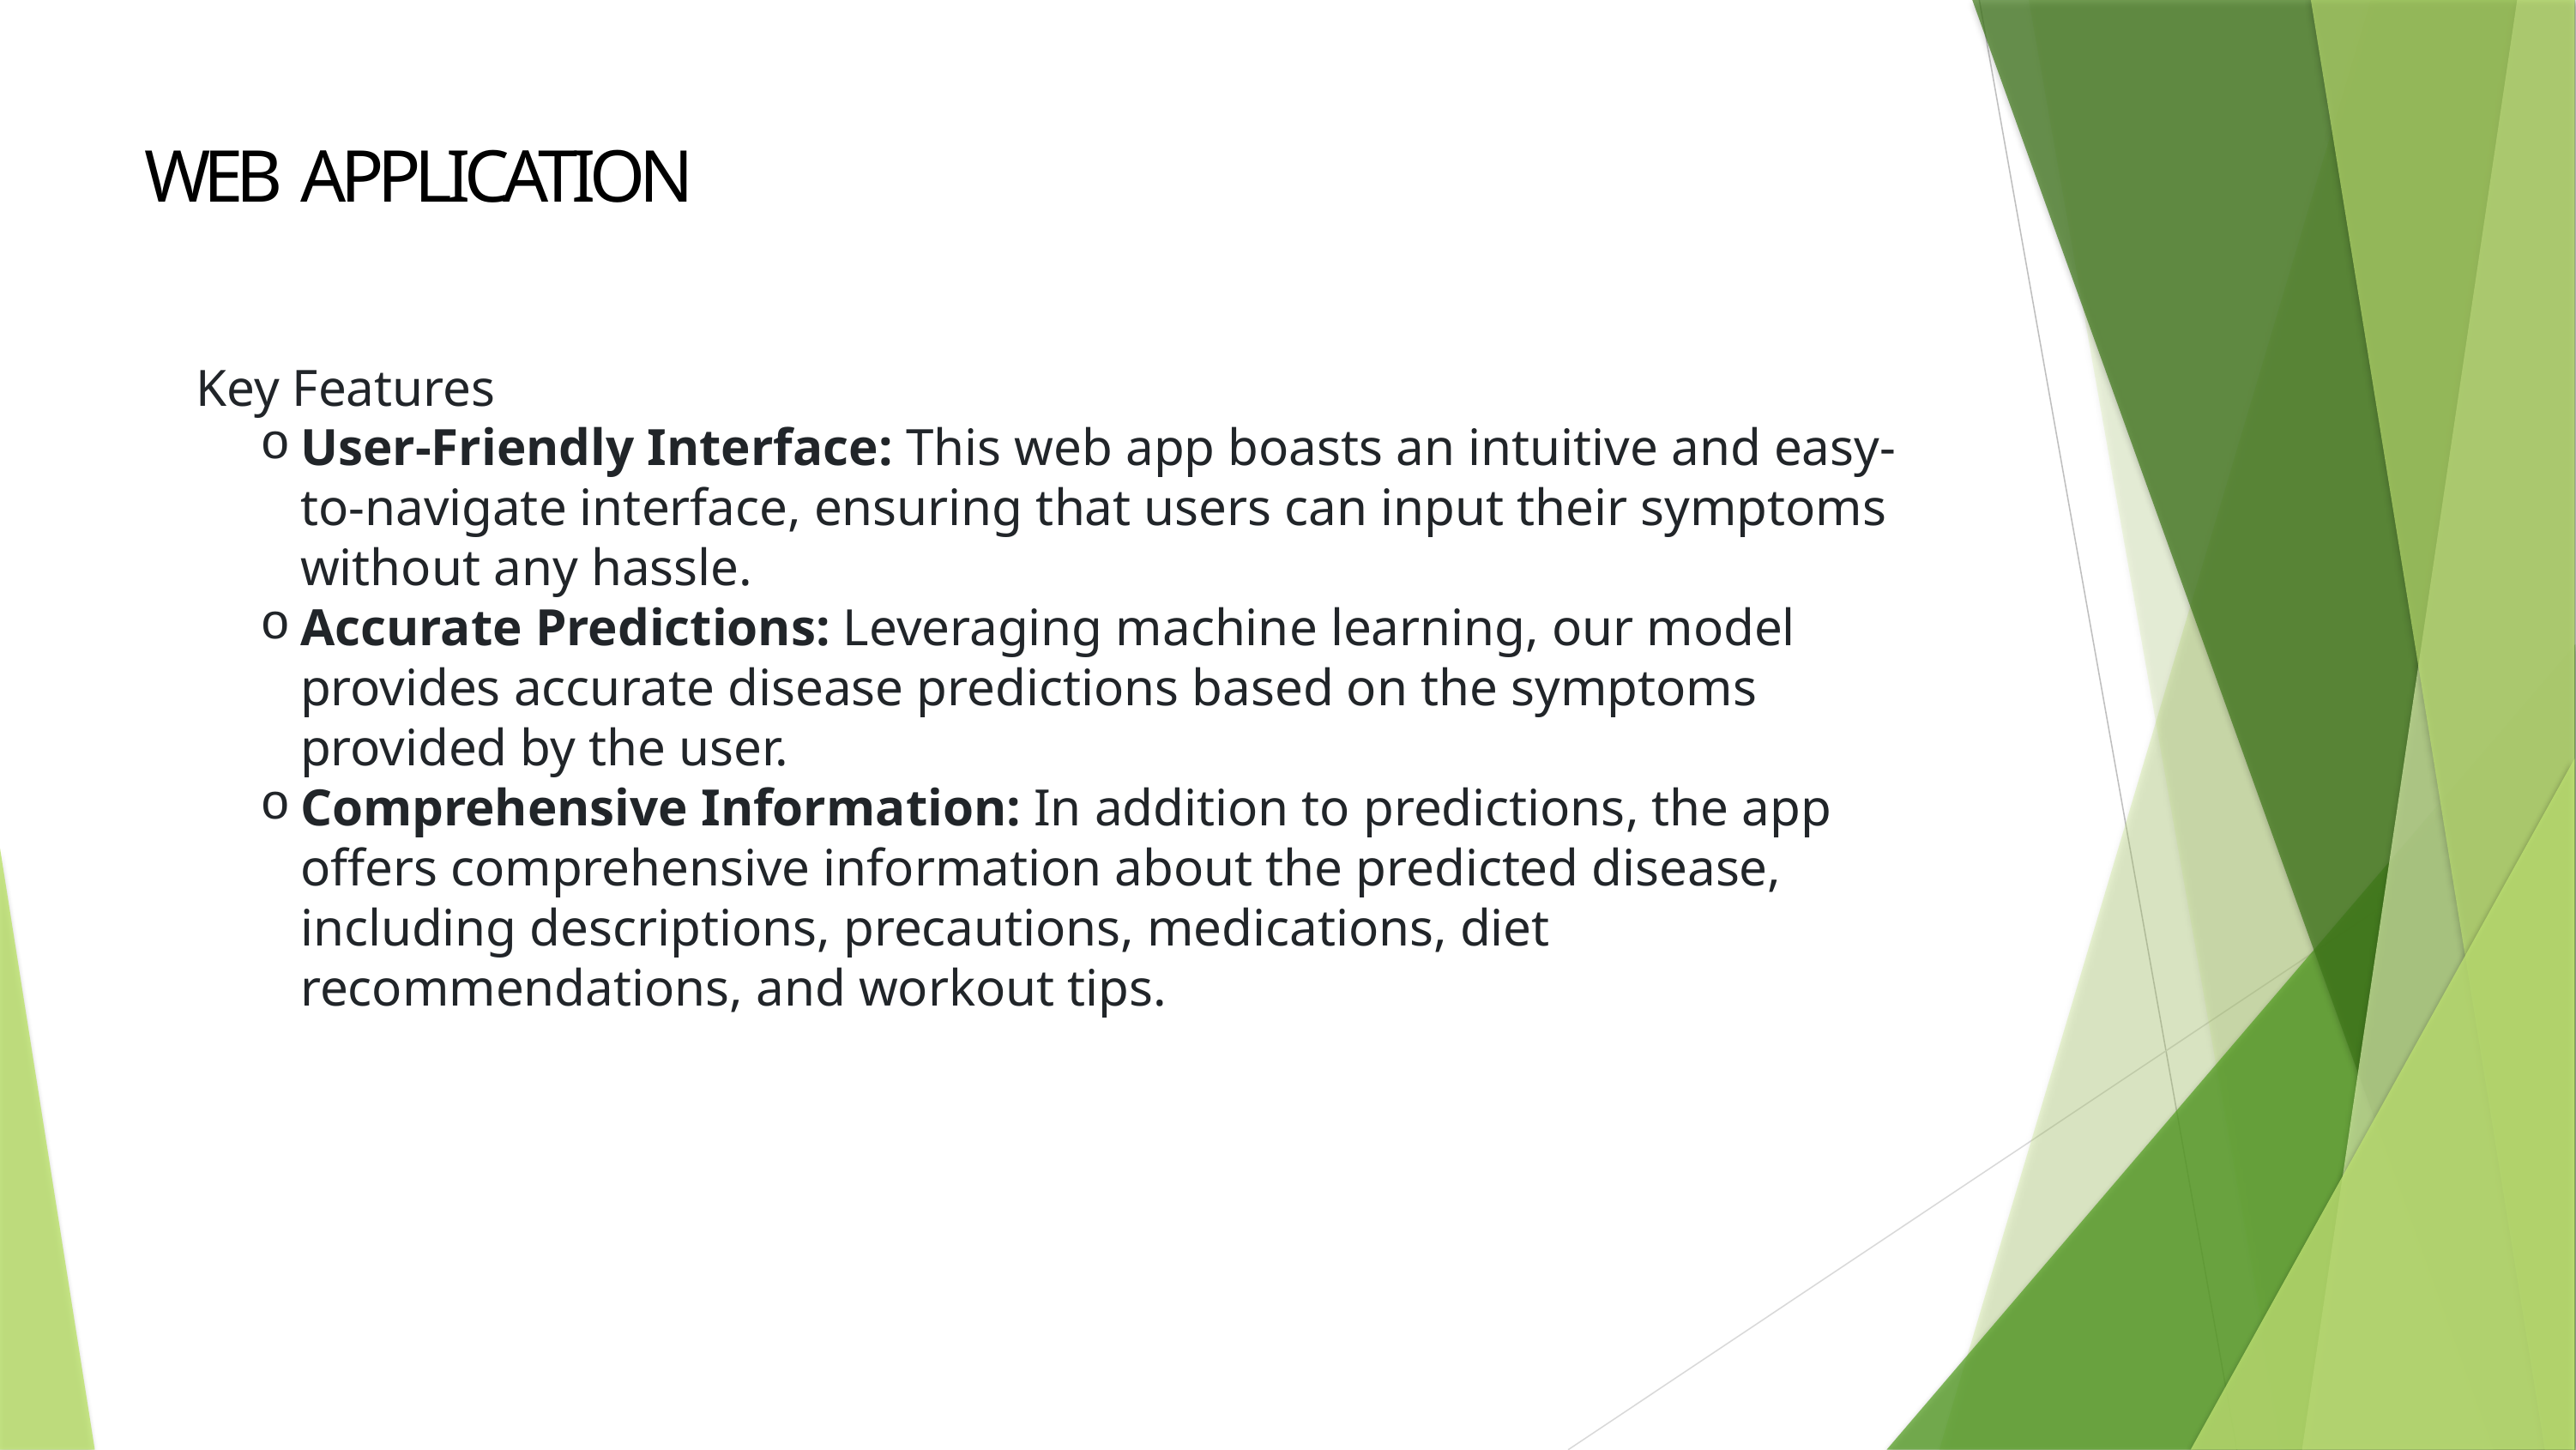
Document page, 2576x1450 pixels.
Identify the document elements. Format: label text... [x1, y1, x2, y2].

title WEB APPLICATION [142, 129, 1959, 373]
text_box Key Features User-Friendly Interface: This web app boasts an intuitive and easy-to-navigate interface, ensuring that users can input their symptoms without any hassle. Accurate Predictions: Leveraging machine learning, our model provides accurate disease predictions based on the symptoms provided by the user. Comprehensive Information: In addition to predictions, the app offers comprehensive information about the predicted disease, including descriptions, precautions, medications, diet recommendations, and workout tips. [183, 349, 1935, 1143]
